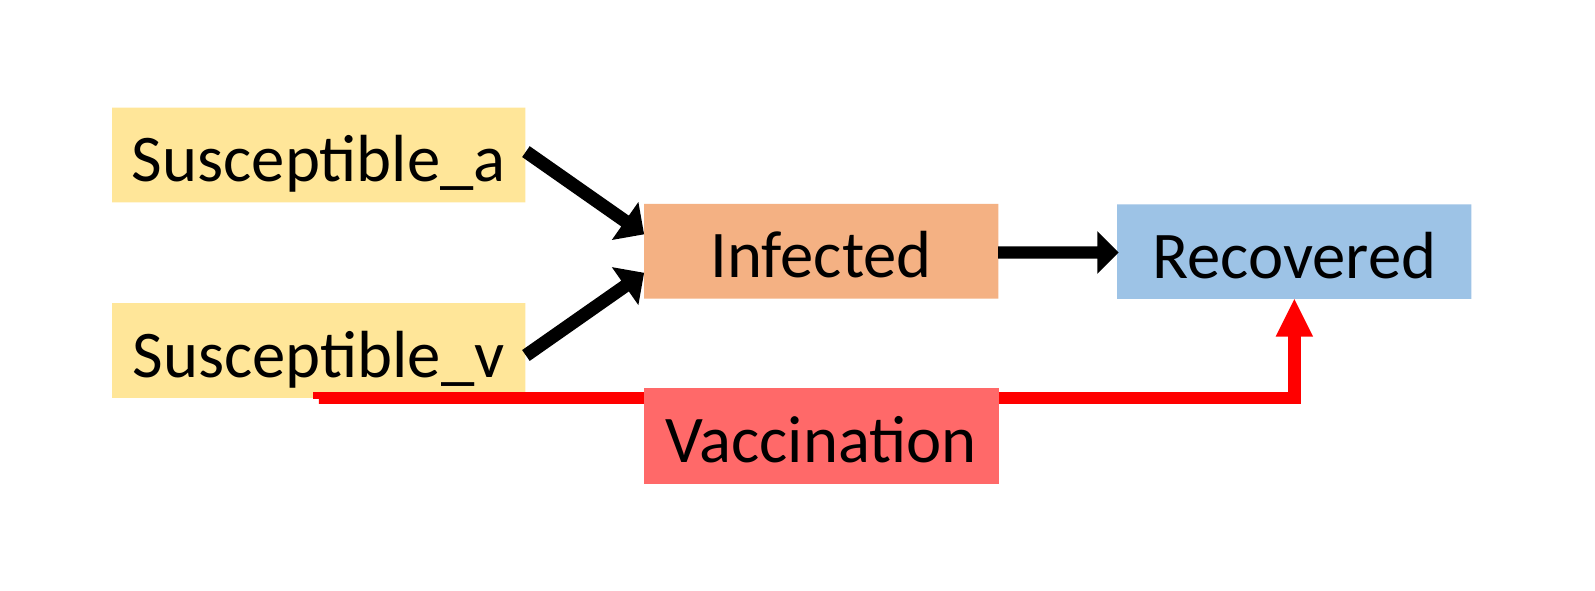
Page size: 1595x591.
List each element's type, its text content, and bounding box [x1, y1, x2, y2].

text_box Susceptible_a [112, 107, 526, 203]
text_box Susceptible_v [112, 303, 526, 398]
text_box [522, 146, 645, 240]
text_box Recovered [1117, 204, 1472, 299]
text_box [998, 231, 1119, 274]
text_box Infected [857, 203, 999, 299]
text_box Infected [644, 203, 757, 299]
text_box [757, 0, 857, 591]
text_box [522, 267, 645, 361]
text_box Vaccination [857, 388, 999, 484]
text_box Vaccination [644, 388, 757, 484]
